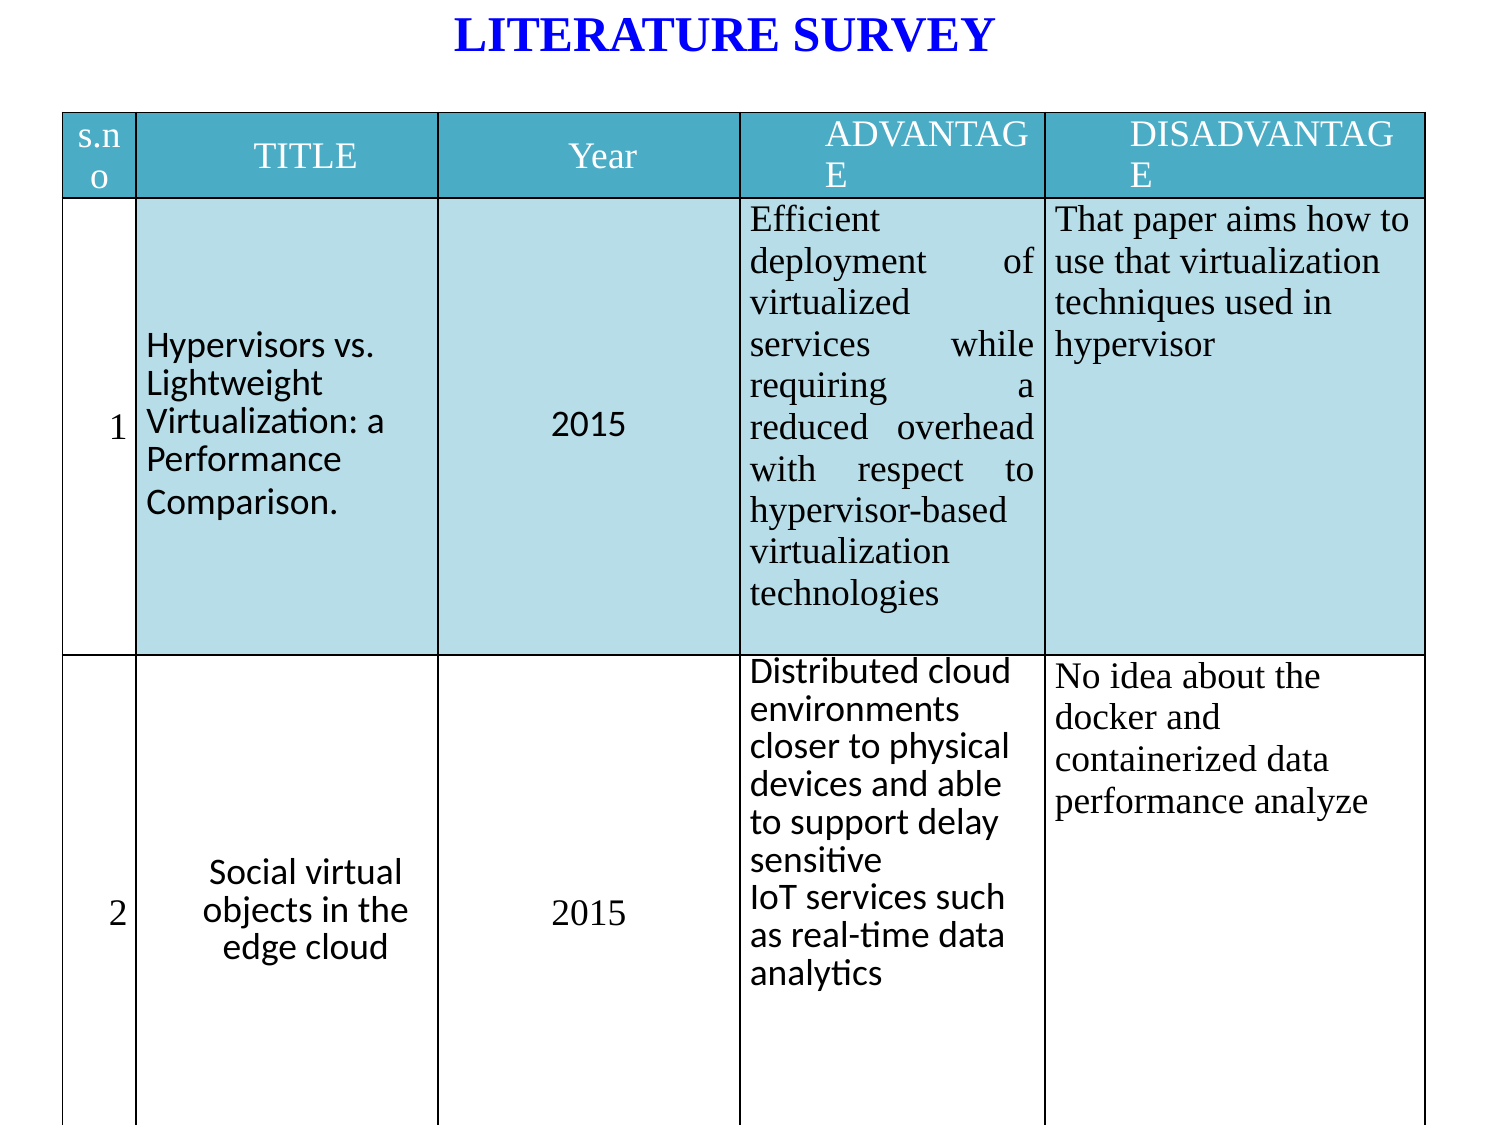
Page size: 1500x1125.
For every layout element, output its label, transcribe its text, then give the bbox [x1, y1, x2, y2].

table_cell 1 [63, 199, 135, 654]
table_header TITLE [137, 113, 437, 197]
table_header Year [439, 113, 739, 197]
table_cell 2015 [439, 199, 739, 654]
table_cell 2015 [439, 656, 739, 1125]
table_cell Efficient deployment of virtualized services while requiring a reduced overhead with respect to hypervisor-based virtualization technologies [741, 199, 1044, 654]
table_cell No idea about the docker and containerized data performance analyze [1046, 656, 1424, 1125]
table_header s.no [63, 113, 135, 197]
table_header ADVANTAGE [741, 113, 1044, 197]
table_cell 2 [63, 656, 135, 1125]
table_cell Social virtual objects in the edge cloud [137, 656, 437, 1125]
table_header DISADVANTAGE [1046, 113, 1424, 197]
table_cell Distributed cloud environments closer to physical devices and able to support delay sensitive IoT services such as real-time data analytics [741, 656, 1044, 1125]
table_cell Hypervisors vs. Lightweight Virtualization: a Performance Comparison. [137, 199, 437, 654]
table_cell That paper aims how to use that virtualization techniques used in hypervisor [1046, 199, 1424, 654]
text_box LITERATURE SURVEY [87, 0, 1363, 75]
